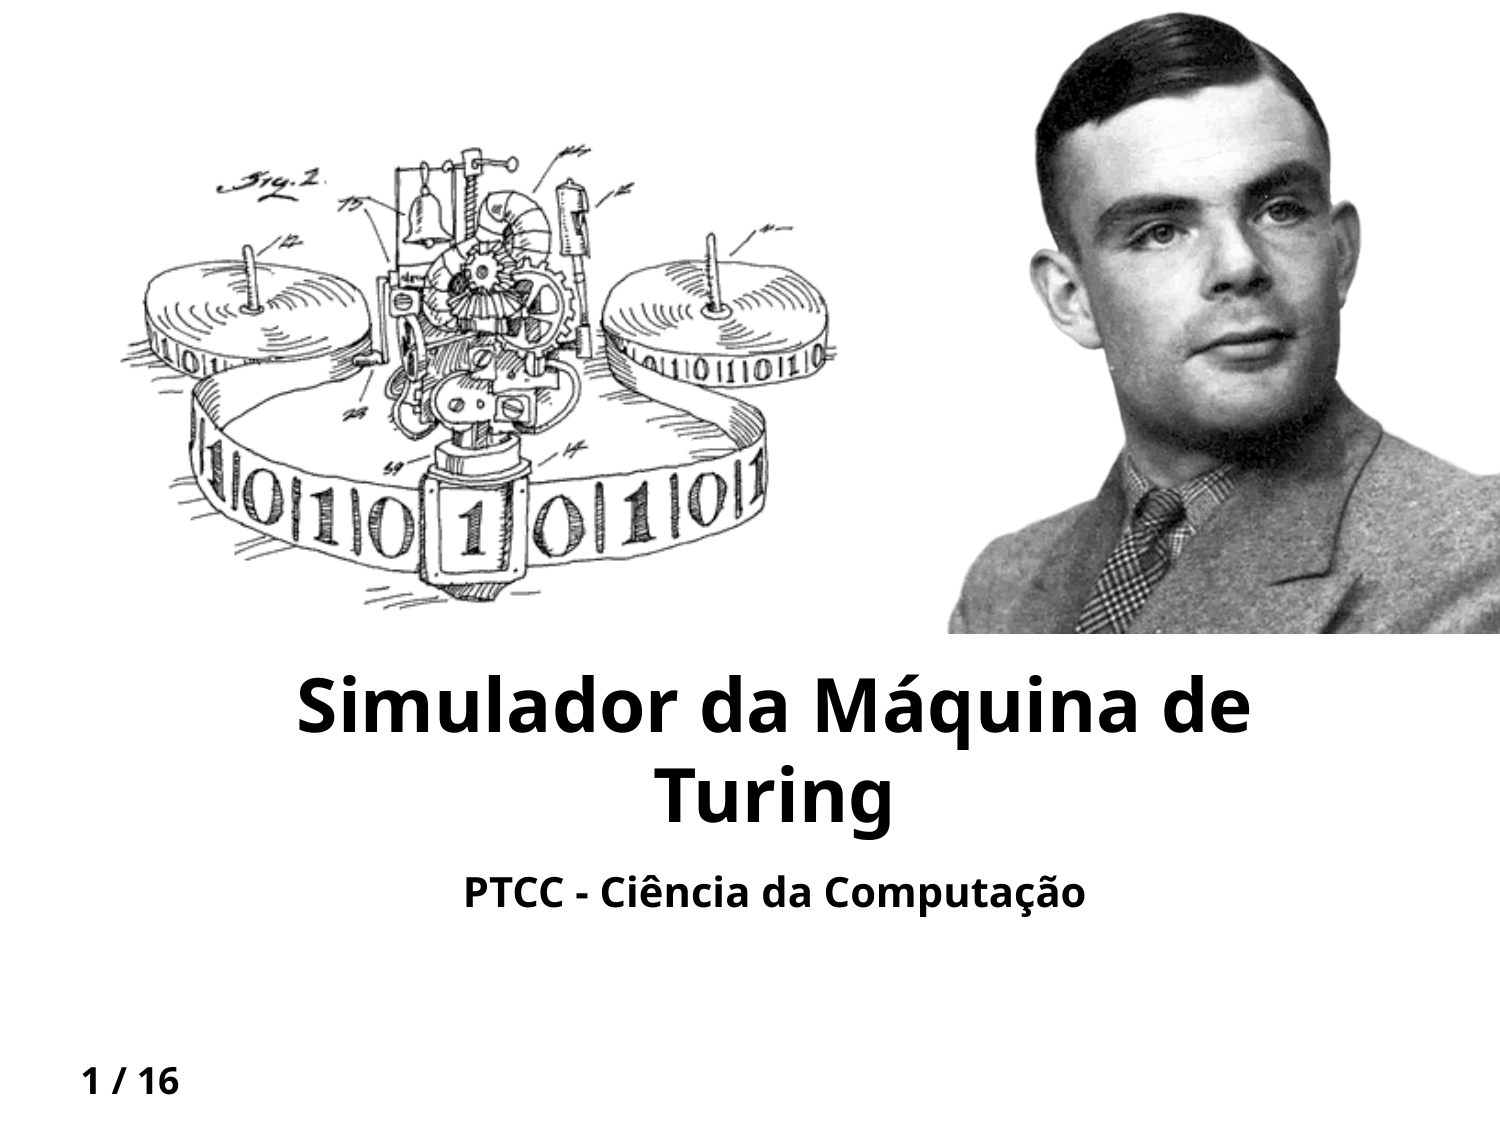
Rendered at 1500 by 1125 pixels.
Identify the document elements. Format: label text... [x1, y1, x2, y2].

title Simulador da Máquina de Turing [174, 662, 1376, 832]
text_box 1 / 16 [12, 1049, 248, 1110]
subtitle PTCC - Ciência da Computação [249, 849, 1301, 933]
picture [112, 0, 1500, 634]
